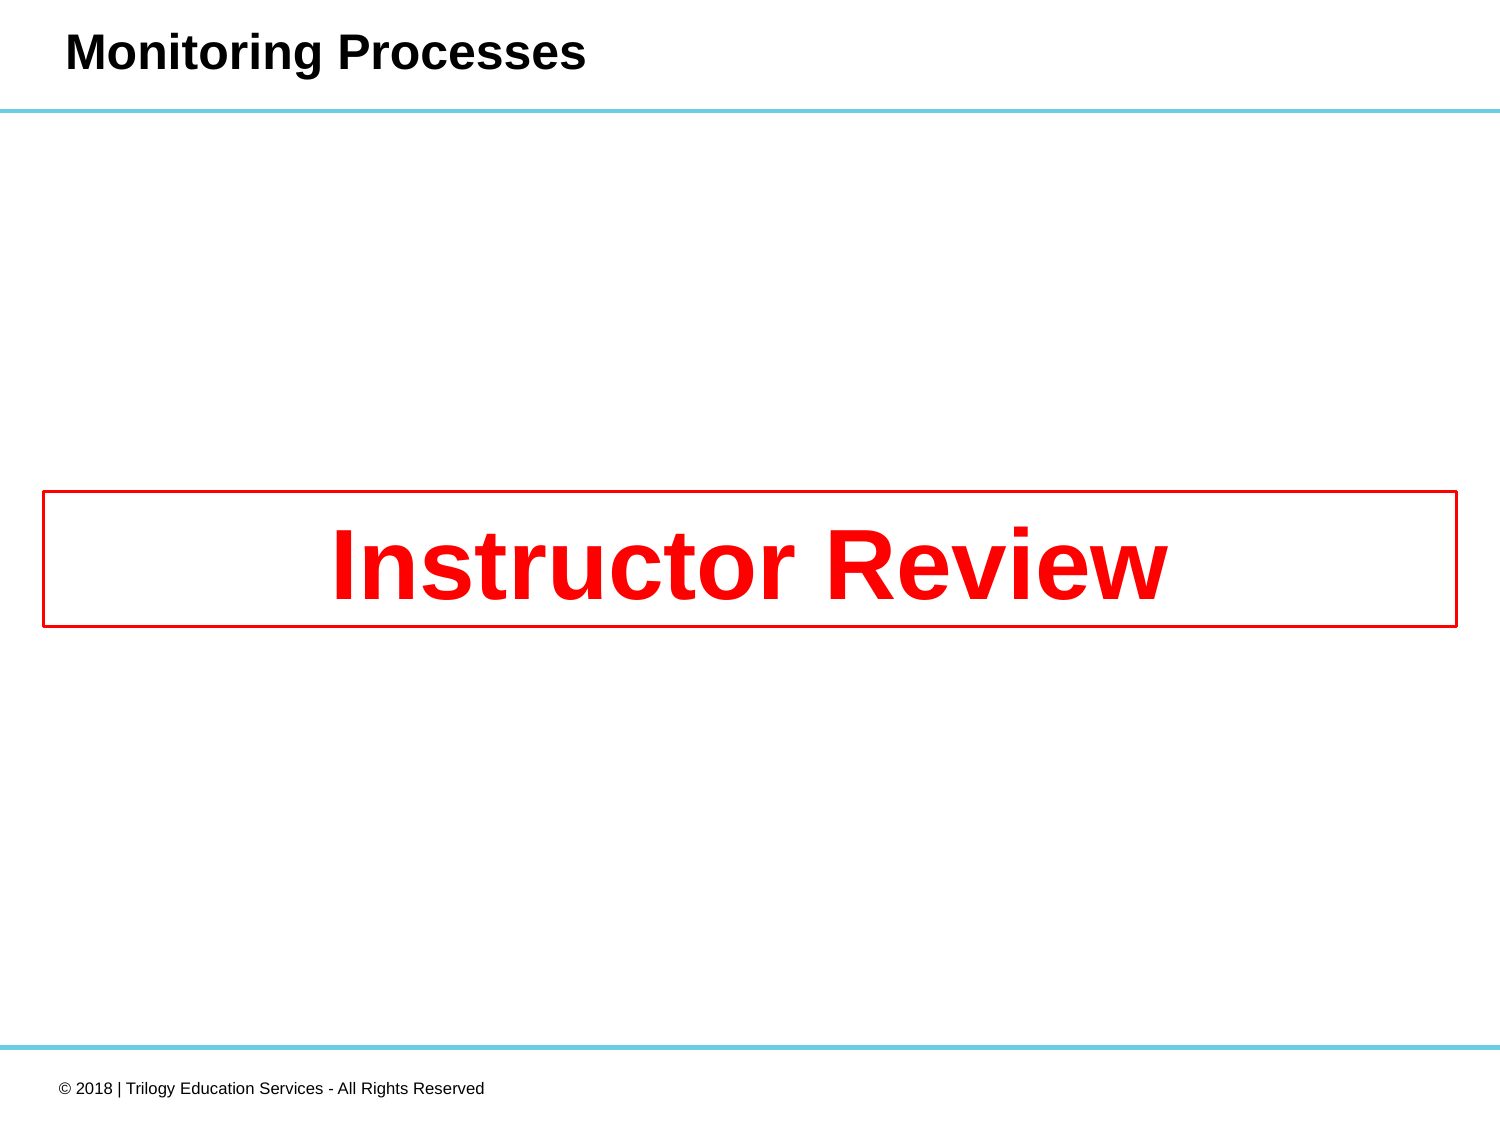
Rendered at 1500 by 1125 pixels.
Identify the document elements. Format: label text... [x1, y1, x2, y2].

title Monitoring Processes [50, 0, 1213, 108]
text_box Instructor Review [43, 491, 1457, 627]
